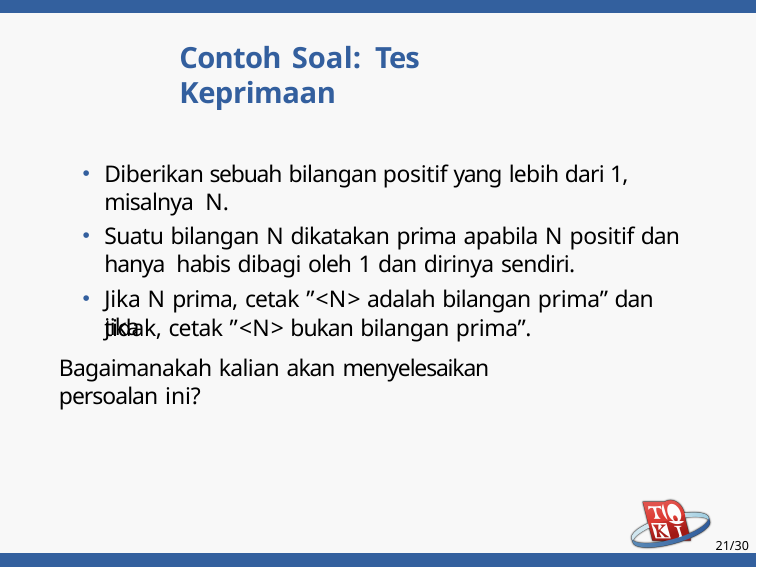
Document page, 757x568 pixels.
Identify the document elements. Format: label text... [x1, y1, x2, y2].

text_box Jika N prima, cetak ”<N> adalah bilangan prima” dan jika [80, 283, 675, 340]
text_box Diberikan sebuah bilangan positif yang lebih dari 1, misalnya N. Suatu bilangan N dikatakan prima apabila N positif dan hanya habis dibagi oleh 1 dan dirinya sendiri. [80, 157, 699, 277]
title Contoh Soal: Tes Keprimaan [177, 36, 579, 134]
picture [0, 0, 756, 13]
text_box tidak, cetak ”<N> bukan bilangan prima”. Bagaimanakah kalian akan menyelesaikan persoalan ini? [56, 297, 593, 409]
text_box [0, 495, 757, 568]
